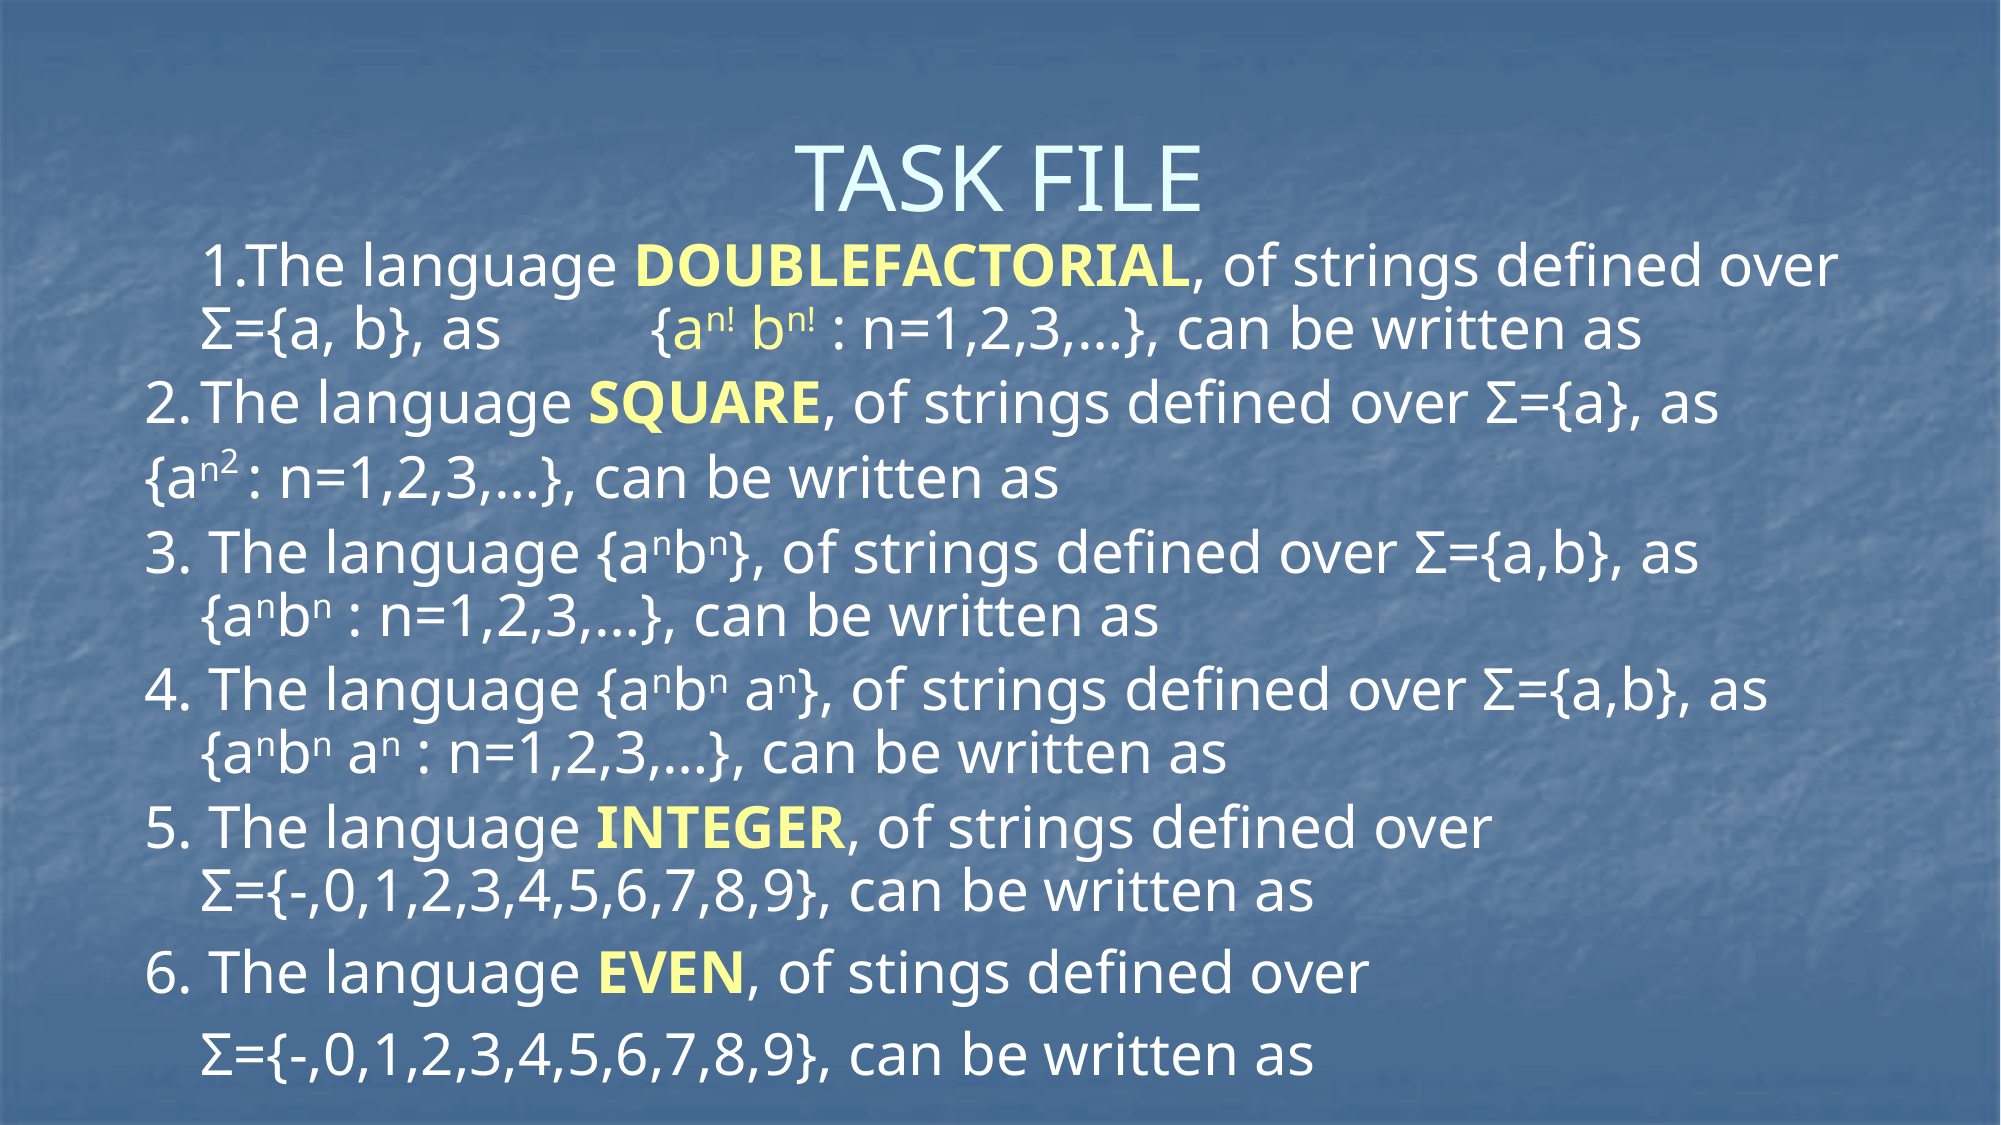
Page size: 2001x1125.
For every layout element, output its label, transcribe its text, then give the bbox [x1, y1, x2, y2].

title TASK FILE [99, 62, 1901, 288]
list 1.The language DOUBLEFACTORIAL, of strings defined over Σ={a, b}, as {an! bn! : n=1,2,3,…}, can be written as 2. The language SQUARE, of strings defined over Σ={a}, as {an2 : n=1,2,3,…}, can be written as 3. The language {anbn}, of strings defined over Σ={a,b}, as {anbn : n=1,2,3,…}, can be written as 4. The language {anbn an}, of strings defined over Σ={a,b}, as {anbn an : n=1,2,3,…}, can be written as 5. The language INTEGER, of strings defined over Σ={-,0,1,2,3,4,5,6,7,8,9}, can be written as 6. The language EVEN, of stings defined over Σ={-,0,1,2,3,4,5,6,7,8,9}, can be written as [128, 228, 1901, 1125]
